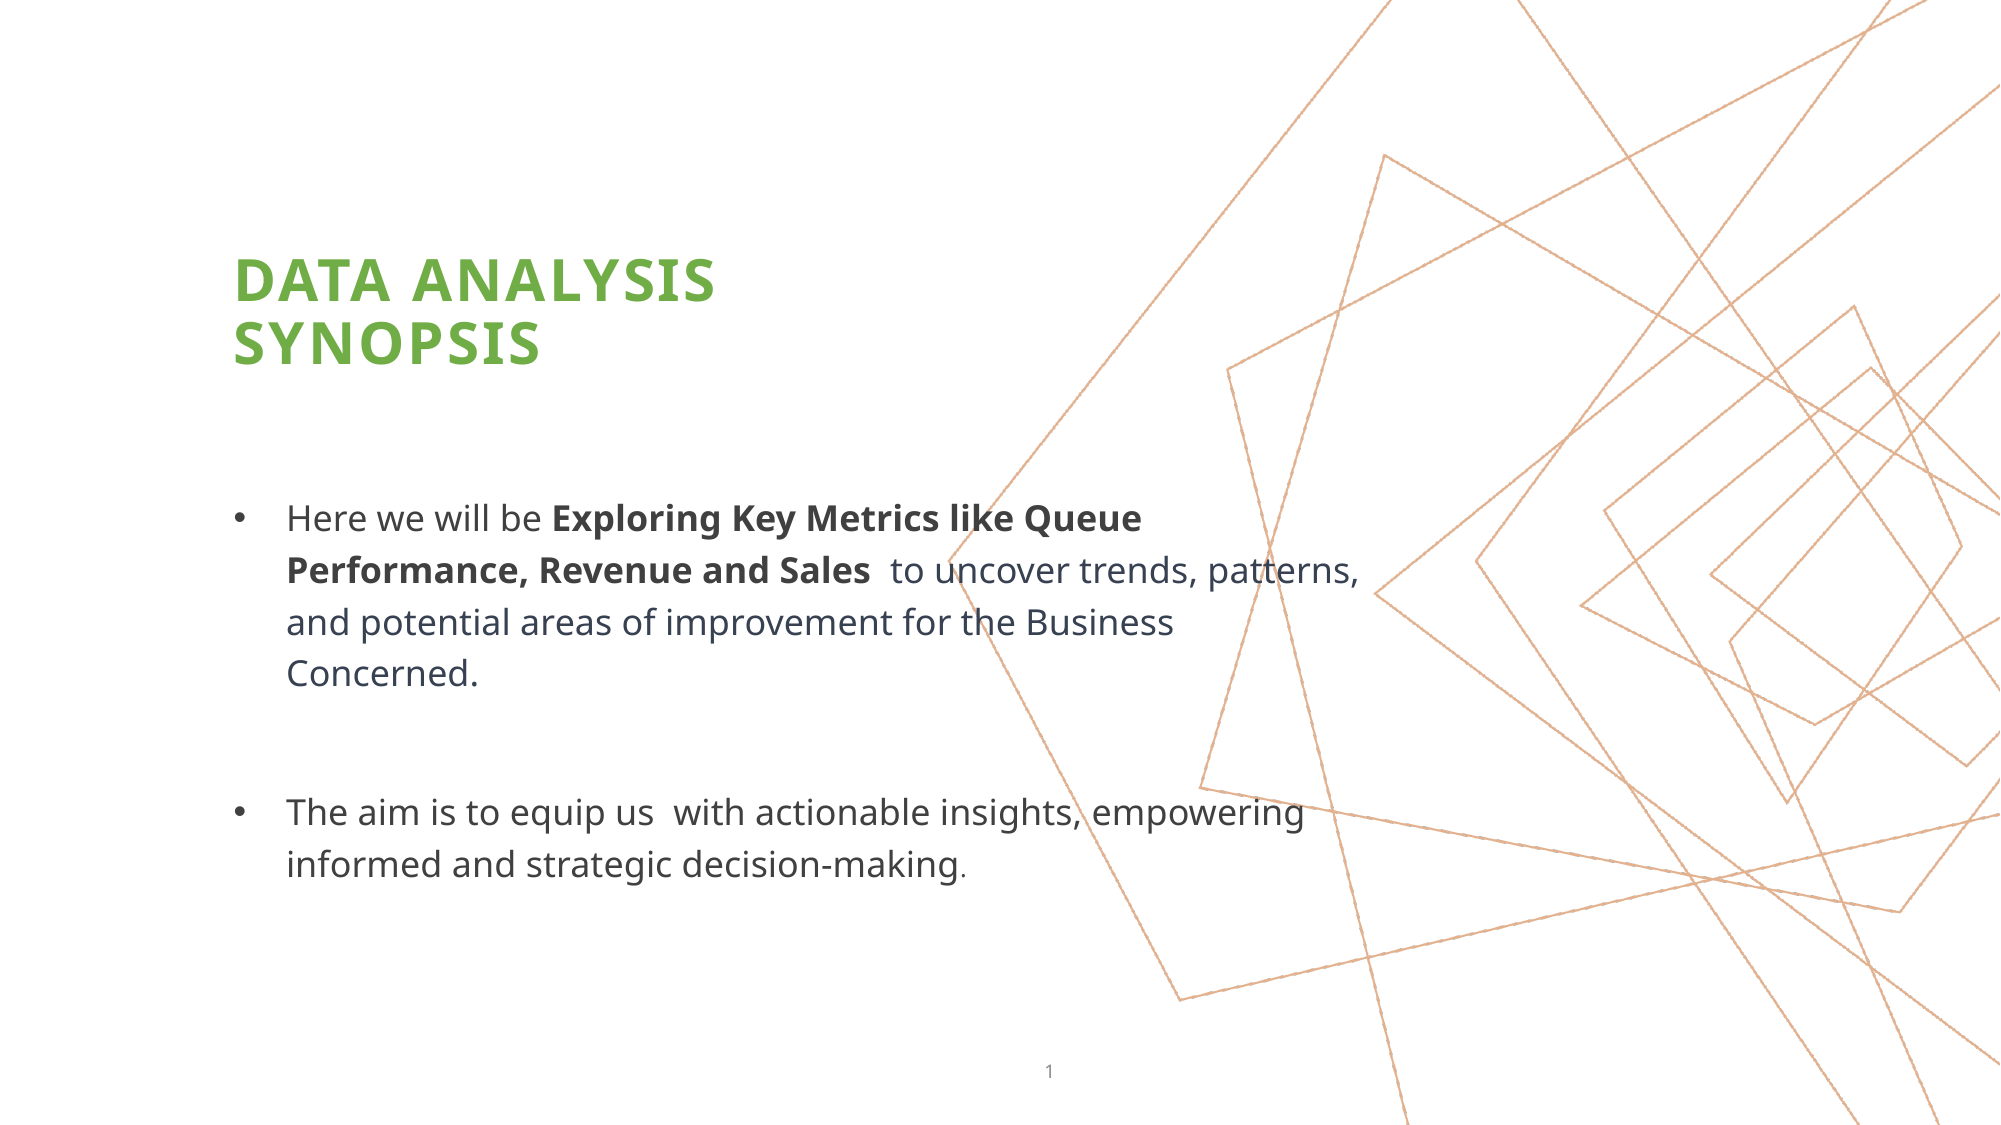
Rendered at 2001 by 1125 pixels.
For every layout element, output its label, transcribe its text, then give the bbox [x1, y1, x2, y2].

slide_number 1 [908, 1042, 1071, 1103]
picture [900, 0, 2000, 1125]
list Here we will be Exploring Key Metrics like Queue Performance, Revenue and Sales to uncover trends, patterns, and potential areas of improvement for the Business Concerned. The aim is to equip us with actionable insights, empowering informed and strategic decision-making. [218, 479, 1390, 893]
title Data analysis Synopsis [218, 167, 927, 385]
